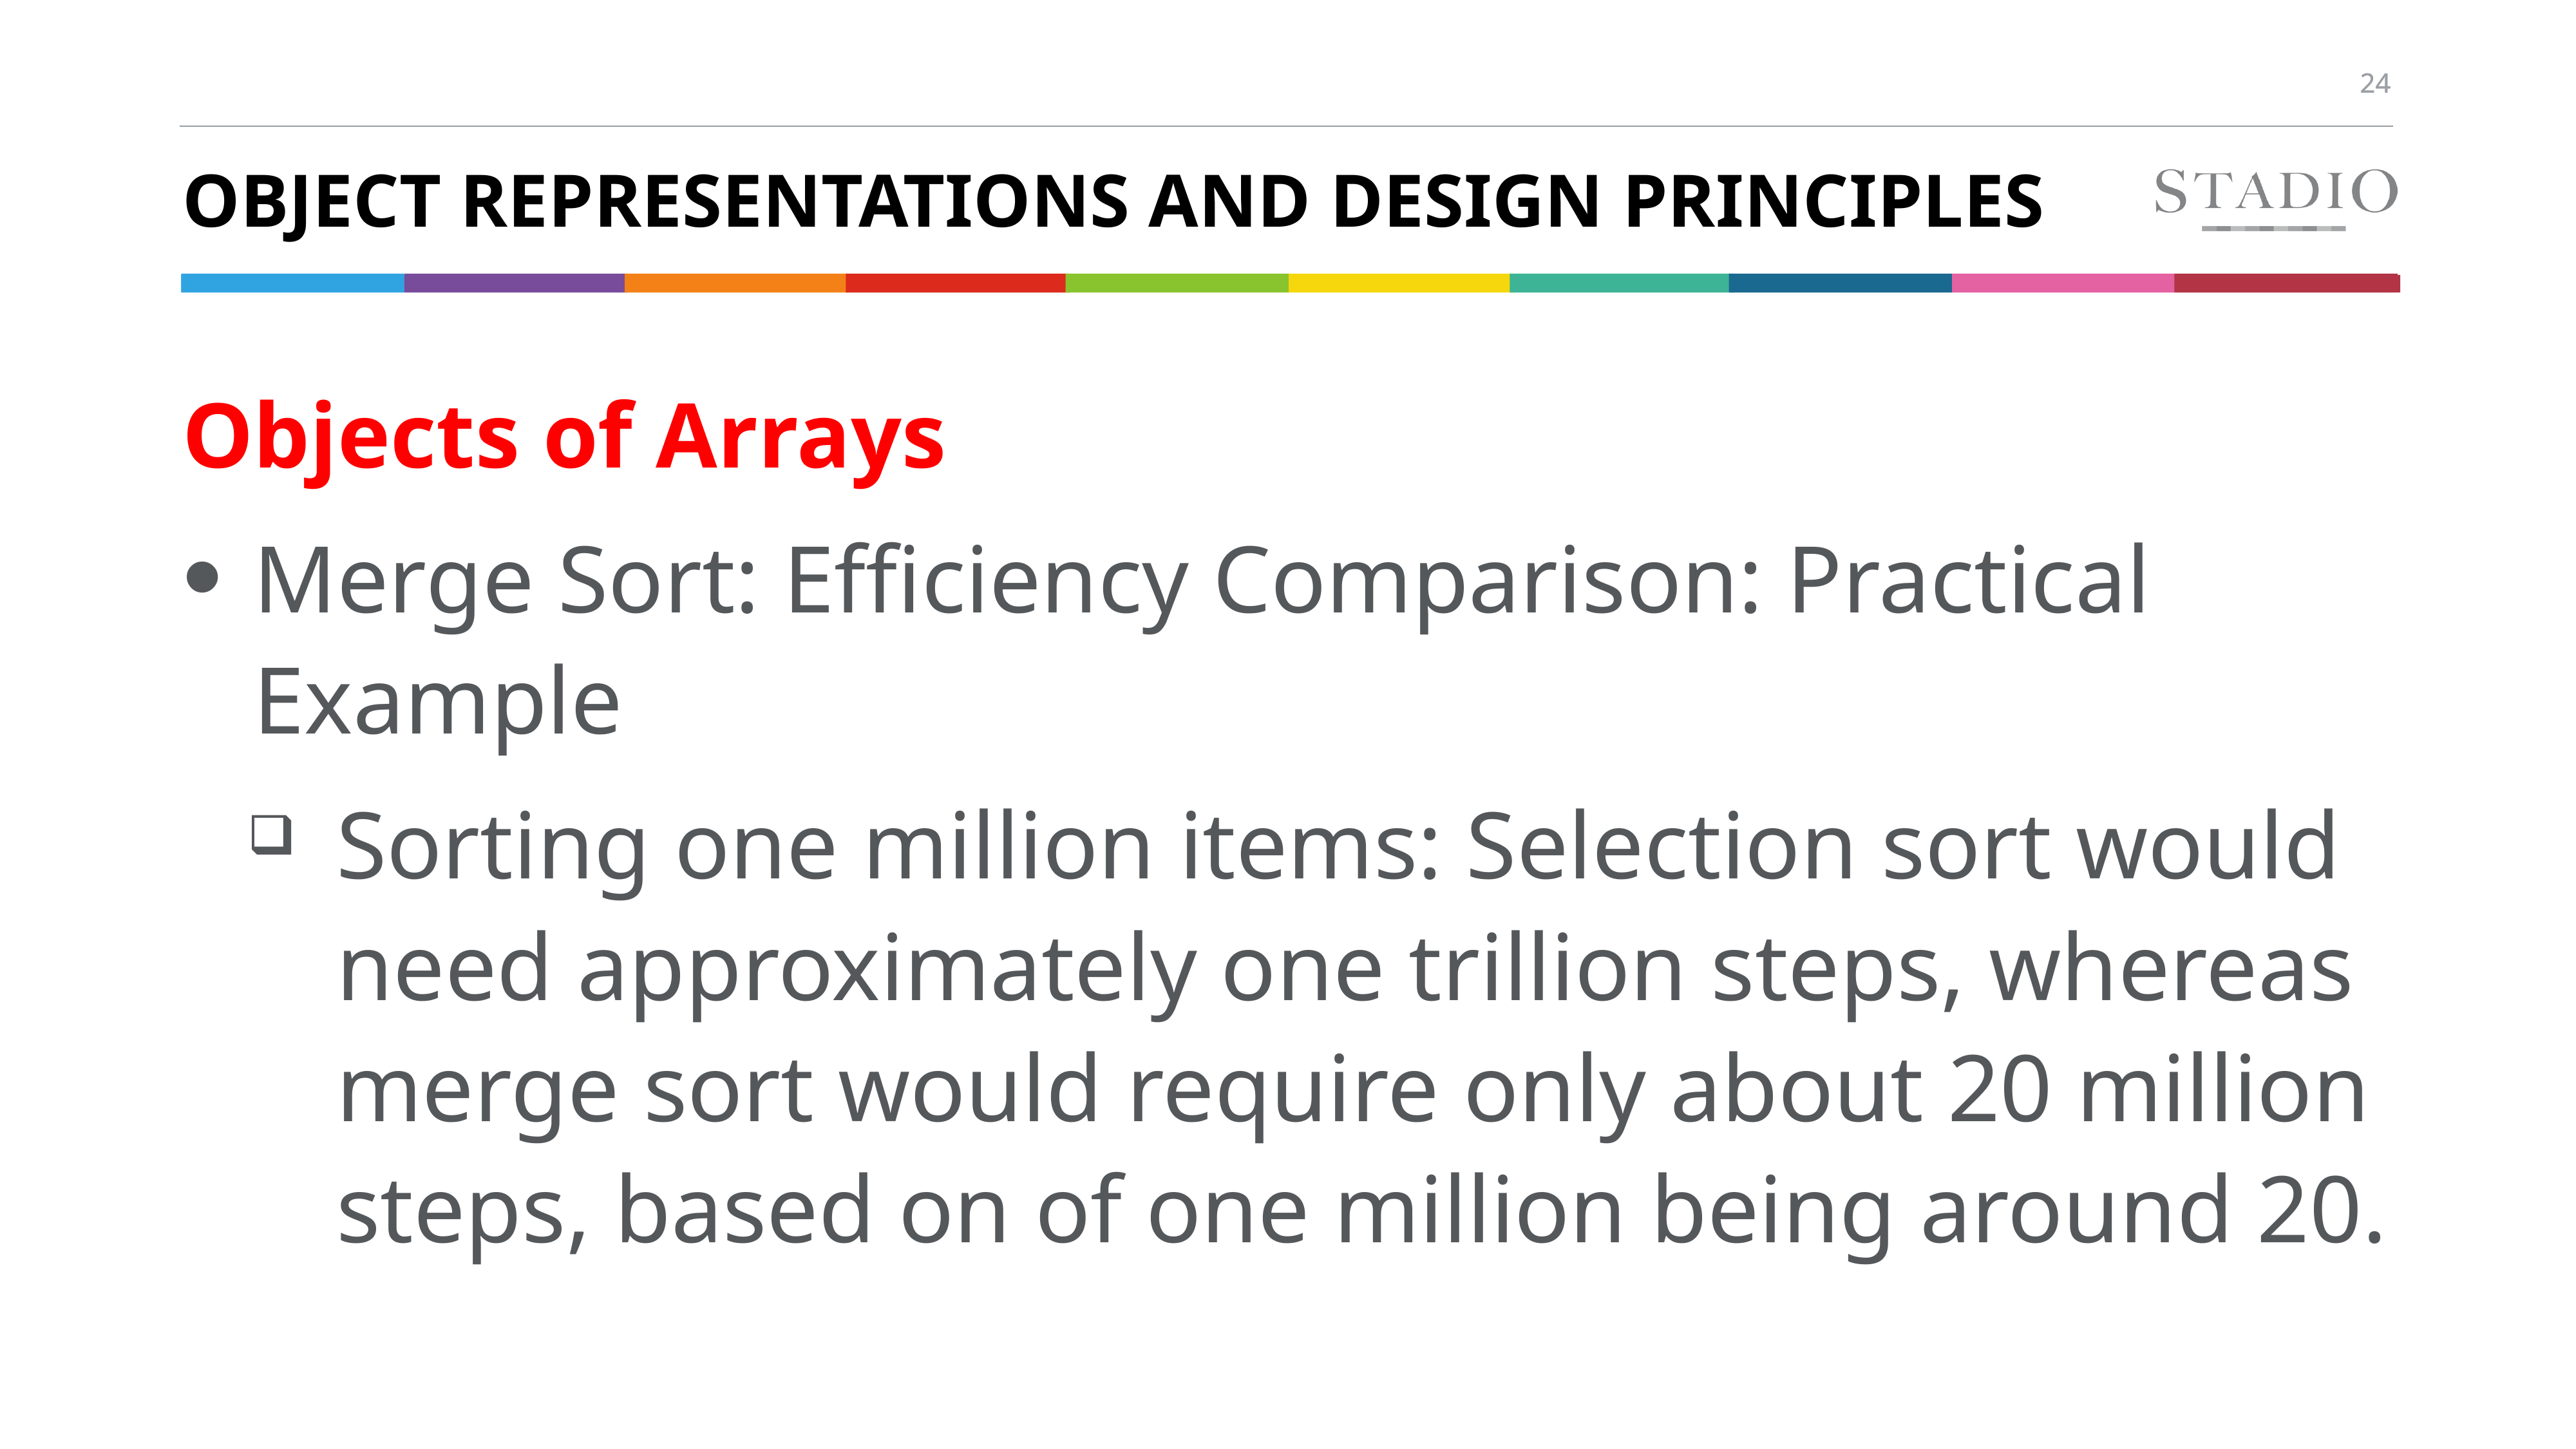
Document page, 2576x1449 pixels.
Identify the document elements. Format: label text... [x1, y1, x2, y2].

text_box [181, 273, 2398, 293]
picture [2112, 126, 2441, 274]
text_box [178, 131, 2398, 279]
title Object Representations and Design Principles [182, 128, 2069, 131]
